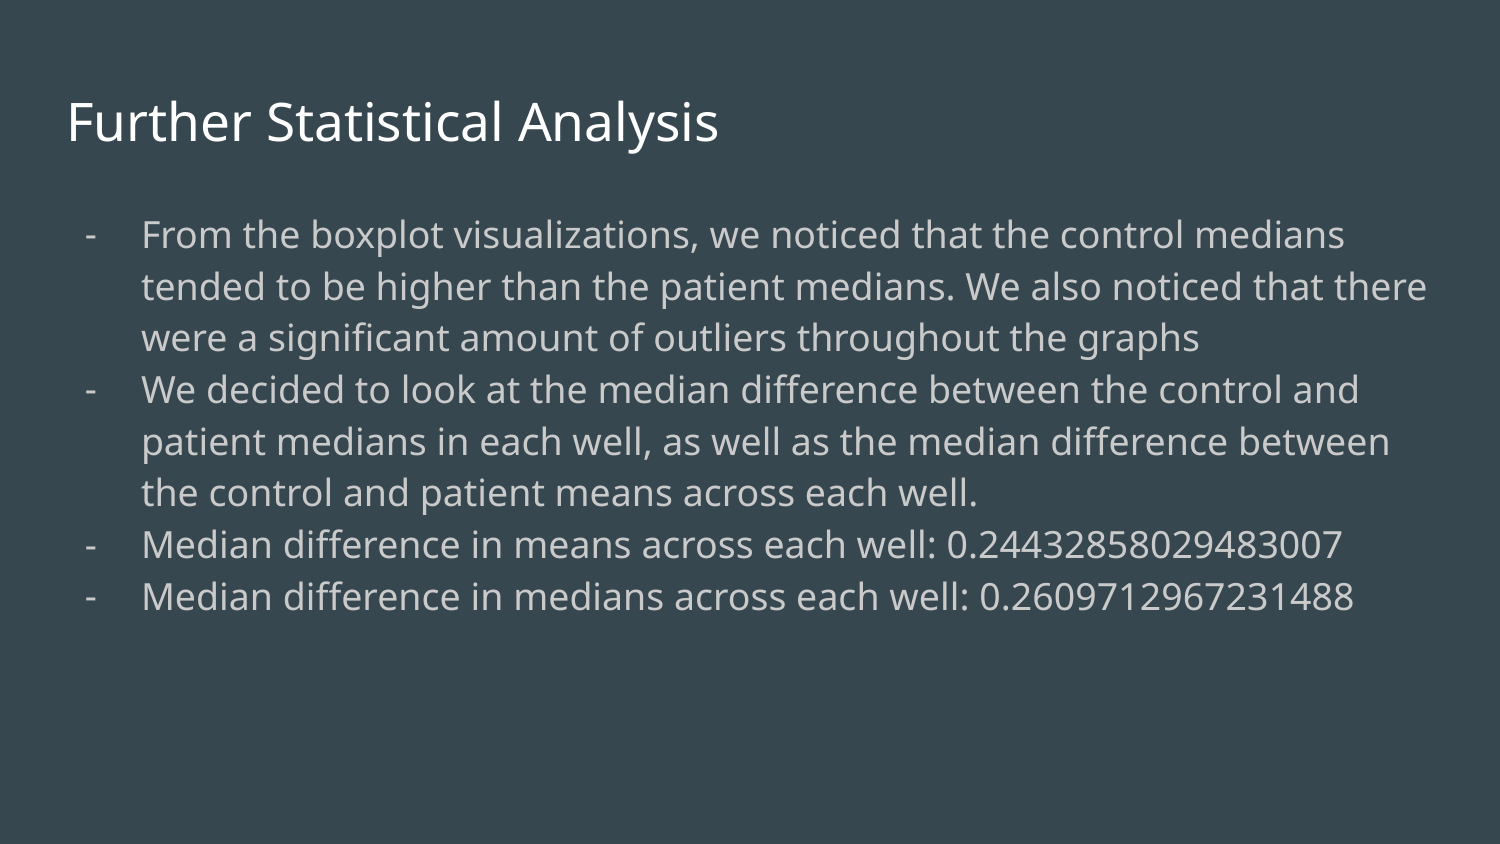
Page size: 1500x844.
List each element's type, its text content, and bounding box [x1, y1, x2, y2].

list From the boxplot visualizations, we noticed that the control medians tended to be higher than the patient medians. We also noticed that there were a significant amount of outliers throughout the graphs We decided to look at the median difference between the control and patient medians in each well, as well as the median difference between the control and patient means across each well. Median difference in means across each well: 0.24432858029483007 Median difference in medians across each well: 0.2609712967231488 [51, 189, 1449, 750]
title Further Statistical Analysis [51, 72, 1449, 167]
